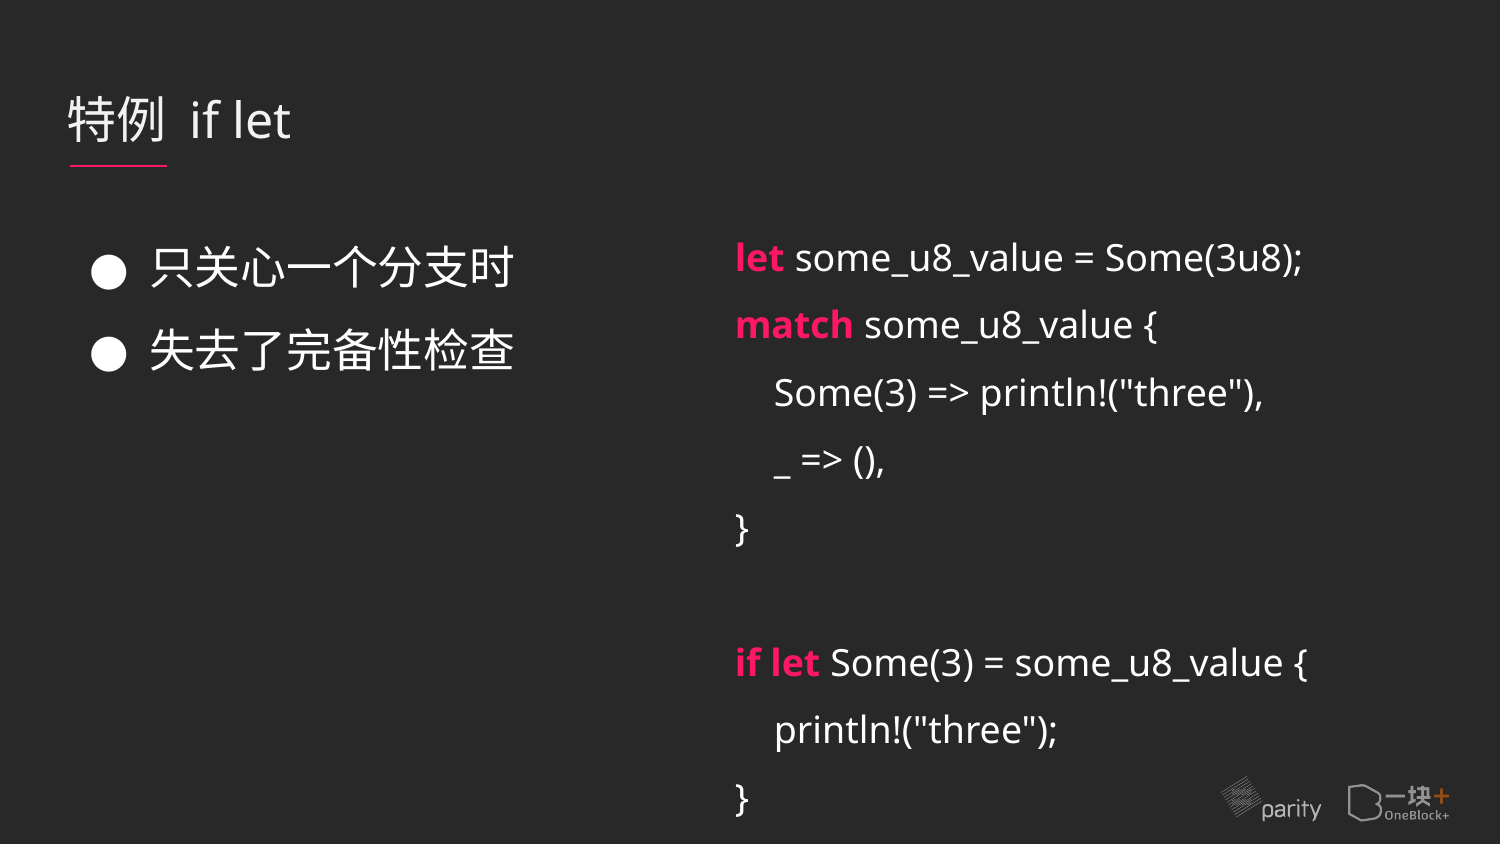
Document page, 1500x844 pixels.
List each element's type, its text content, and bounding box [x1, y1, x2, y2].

picture [1348, 784, 1449, 822]
list 只关心一个分支时 失去了完备性检查 [59, 196, 820, 844]
title 特例 if let [51, 43, 1449, 138]
list let some_u8_value = Some(3u8); match some_u8_value { Some(3) => println!("three"), _ => (), } if let Some(3) = some_u8_value { println!("three"); } [719, 196, 1481, 669]
